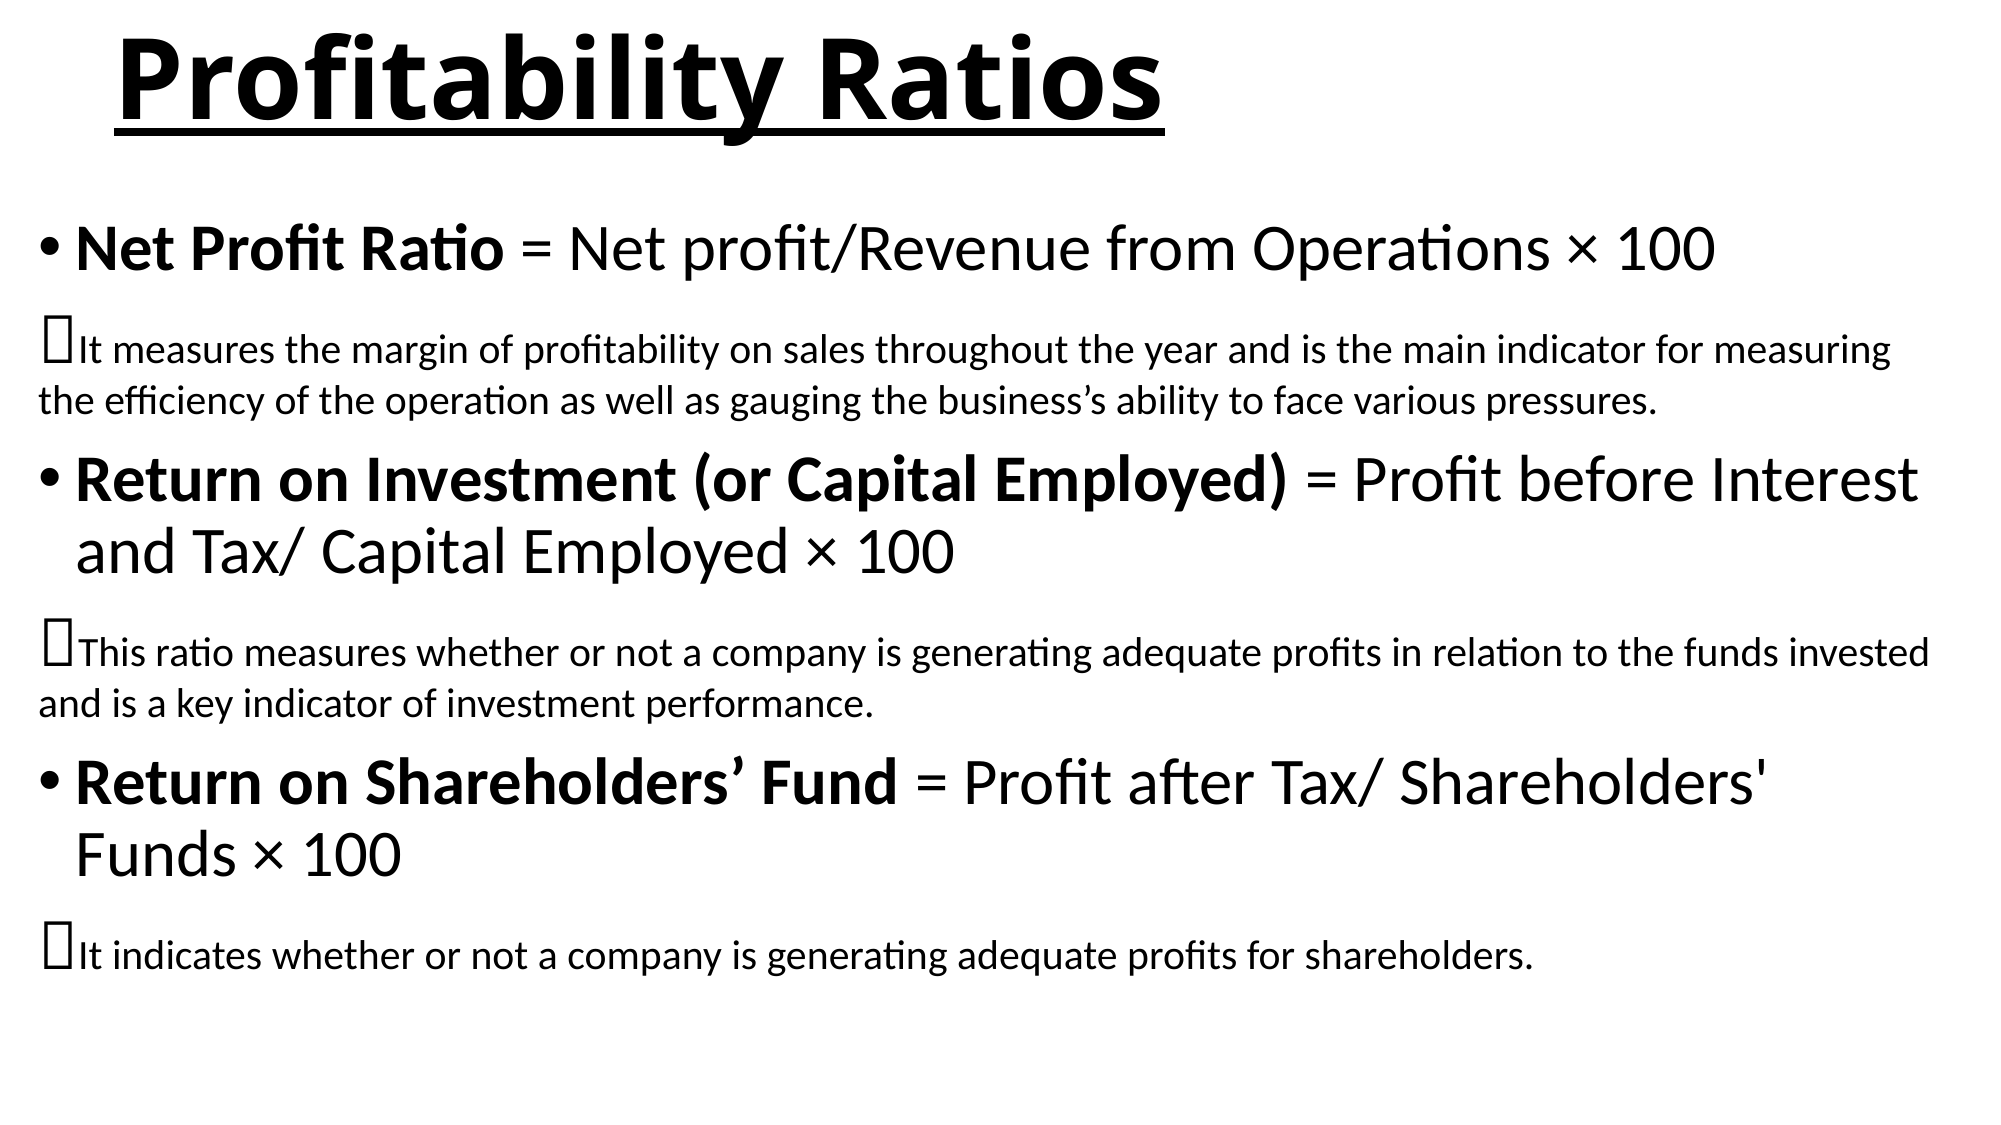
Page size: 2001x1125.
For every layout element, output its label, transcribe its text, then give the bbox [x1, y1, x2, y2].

title Profitability Ratios [98, 0, 1829, 167]
list Net Profit Ratio = Net profit/Revenue from Operations × 100 It measures the margin of profitability on sales throughout the year and is the main indicator for measuring the efficiency of the operation as well as gauging the business’s ability to face various pressures. Return on Investment (or Capital Employed) = Profit before Interest and Tax/ Capital Employed × 100 This ratio measures whether or not a company is generating adequate profits in relation to the funds invested and is a key indicator of investment performance. Return on Shareholders’ Fund = Profit after Tax/ Shareholders' Funds × 100 It indicates whether or not a company is generating adequate profits for shareholders. [23, 205, 1947, 1098]
